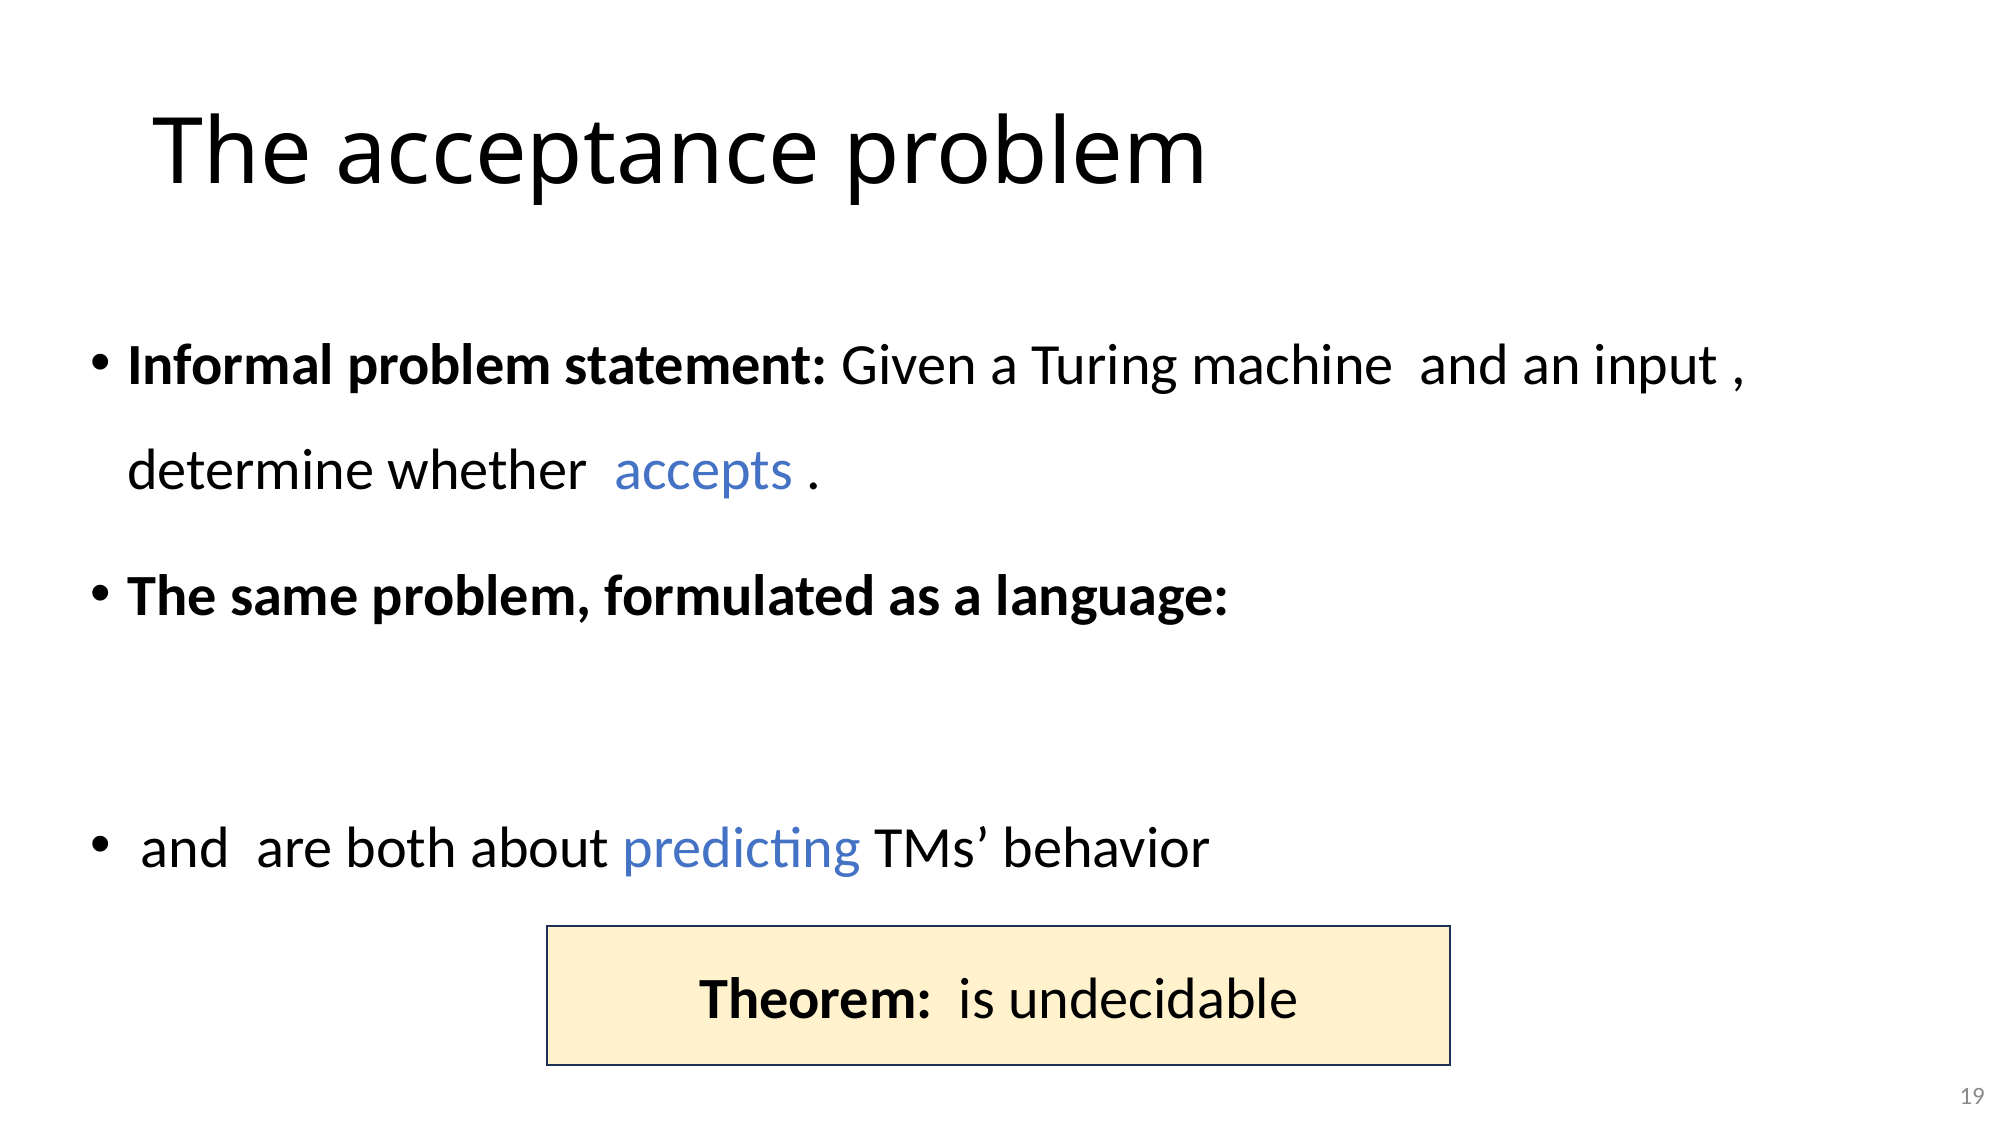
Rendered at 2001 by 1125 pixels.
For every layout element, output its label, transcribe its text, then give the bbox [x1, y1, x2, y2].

slide_number 19 [1550, 1064, 2000, 1125]
title The acceptance problem [137, 45, 1863, 263]
